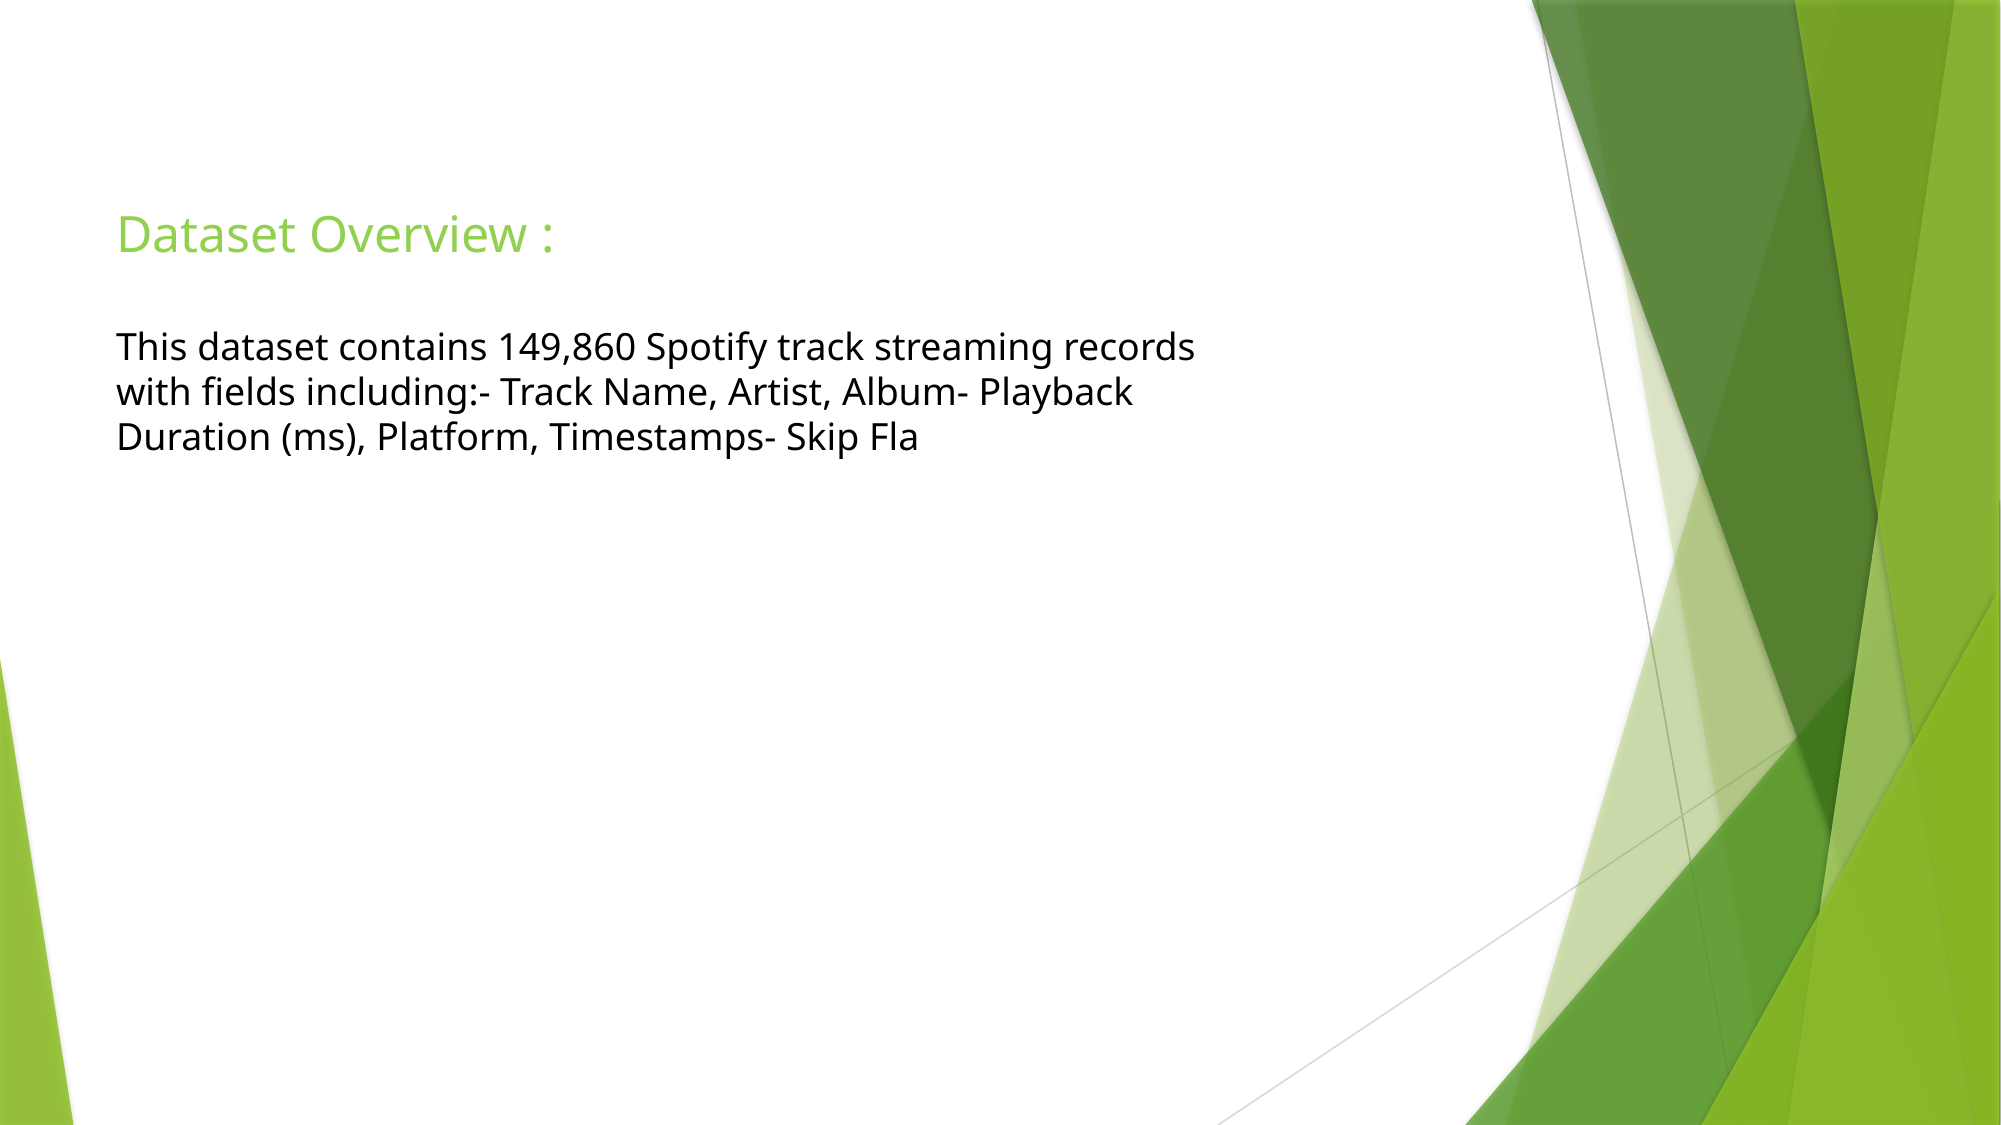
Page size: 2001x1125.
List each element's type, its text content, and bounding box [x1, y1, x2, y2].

text_box Dataset Overview : This dataset contains 149,860 Spotify track streaming records with fields including:- Track Name, Artist, Album- Playback Duration (ms), Platform, Timestamps- Skip Fla [101, 195, 1233, 466]
